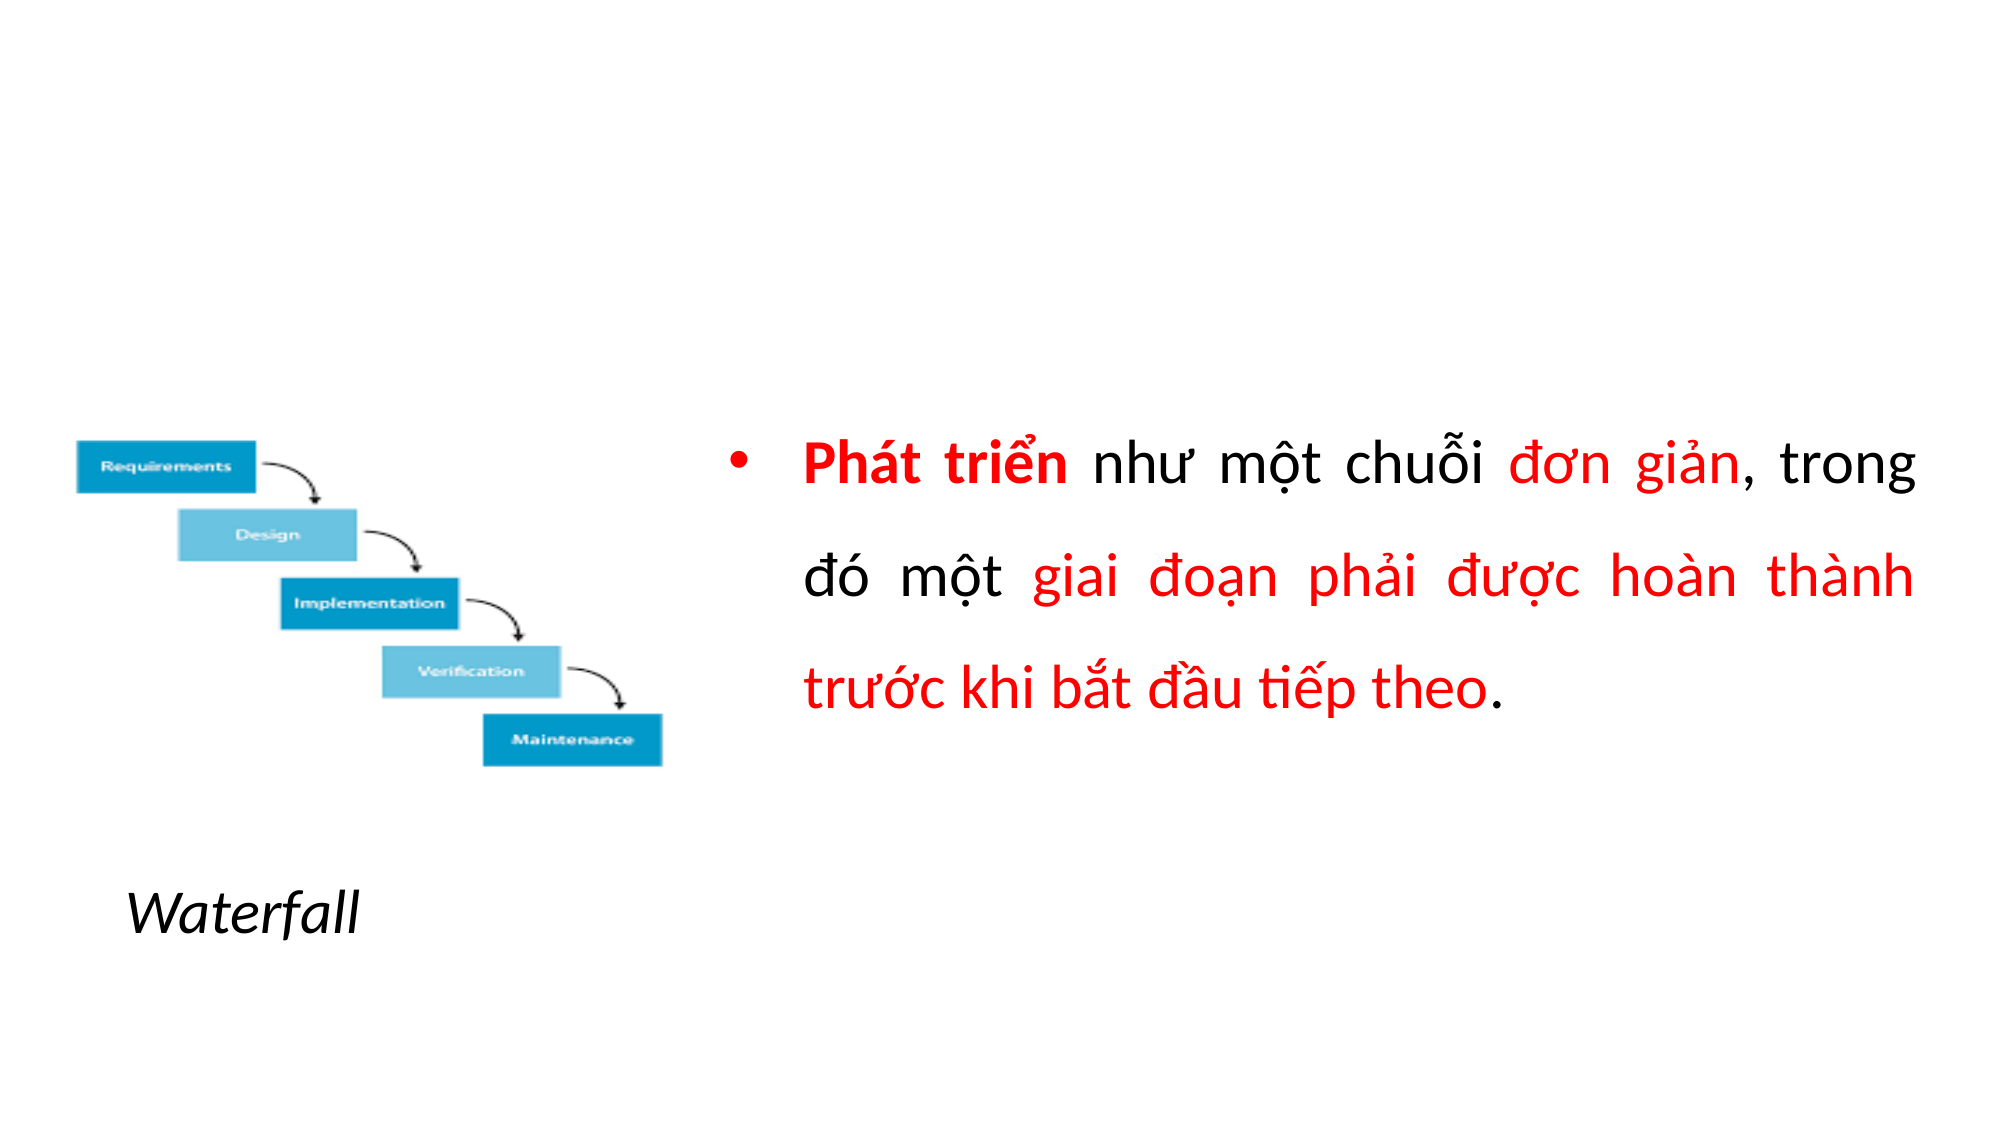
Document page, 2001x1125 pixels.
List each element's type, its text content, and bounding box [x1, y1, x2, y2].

picture [55, 392, 686, 816]
text_box Waterfall [110, 863, 714, 953]
text_box Phát triển như một chuỗi đơn giản, trong đó một giai đoạn phải được hoàn thành trước khi bắt đầu tiếp theo. [713, 376, 1932, 729]
